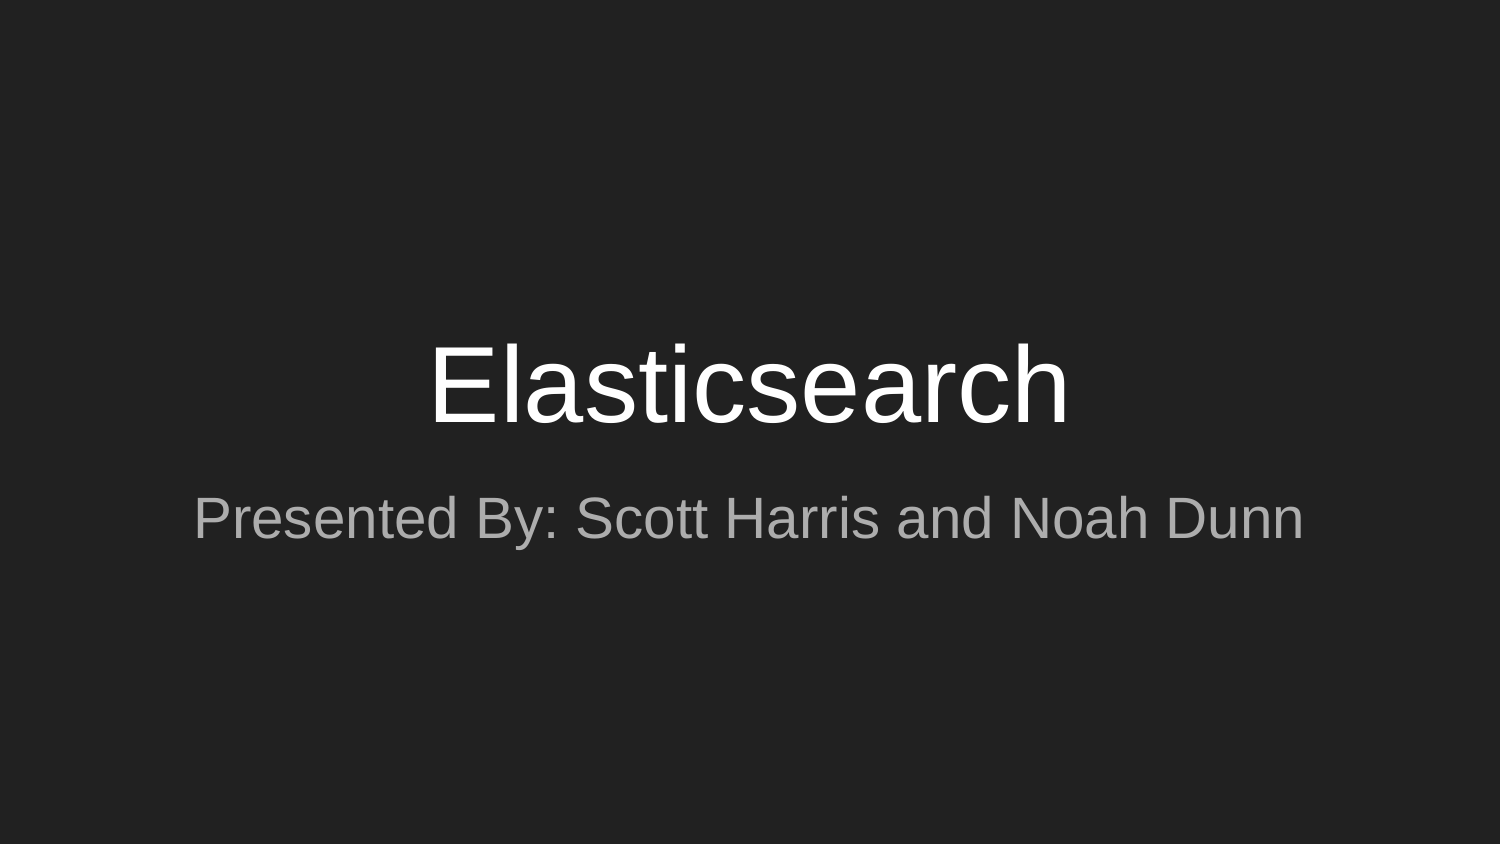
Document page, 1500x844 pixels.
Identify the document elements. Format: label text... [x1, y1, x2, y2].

title Elasticsearch [51, 122, 1449, 459]
subtitle Presented By: Scott Harris and Noah Dunn [51, 464, 1449, 595]
